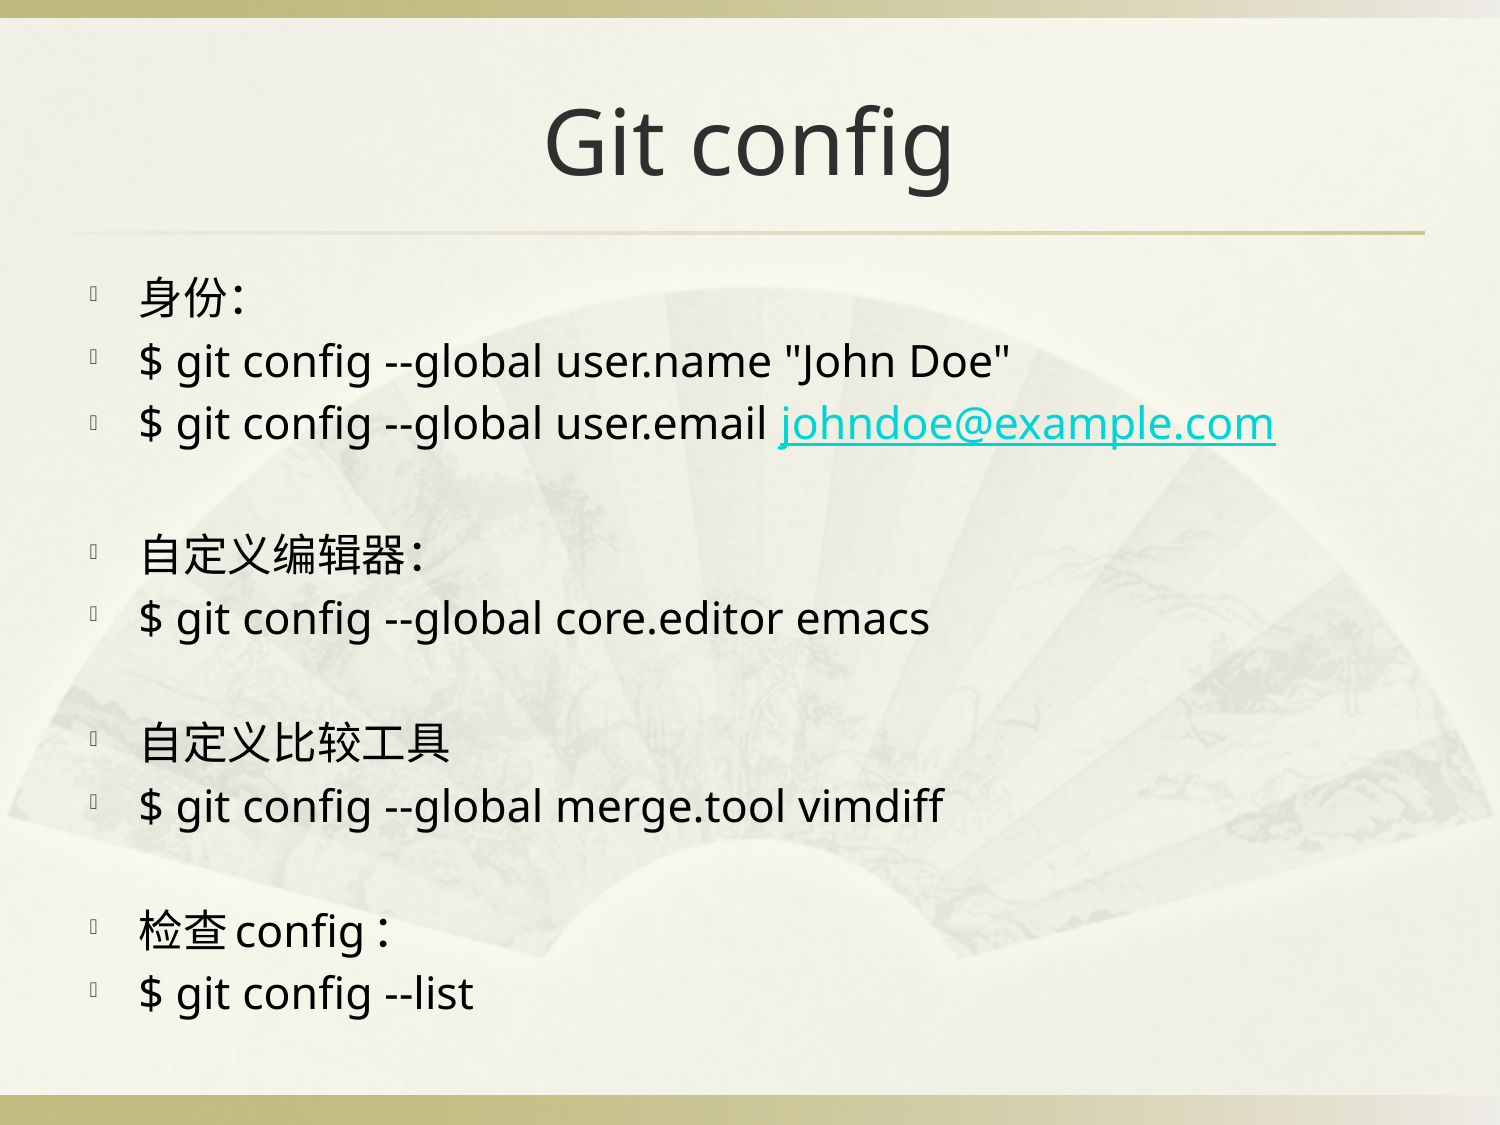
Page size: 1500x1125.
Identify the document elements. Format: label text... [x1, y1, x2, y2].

list 身份： $ git config --global user.name "John Doe" $ git config --global user.email johndoe@example.com 自定义编辑器： $ git config --global core.editor emacs 自定义比较工具 $ git config --global merge.tool vimdiff 检查config： $ git config --list [75, 262, 1425, 1032]
title Git config [75, 45, 1425, 233]
